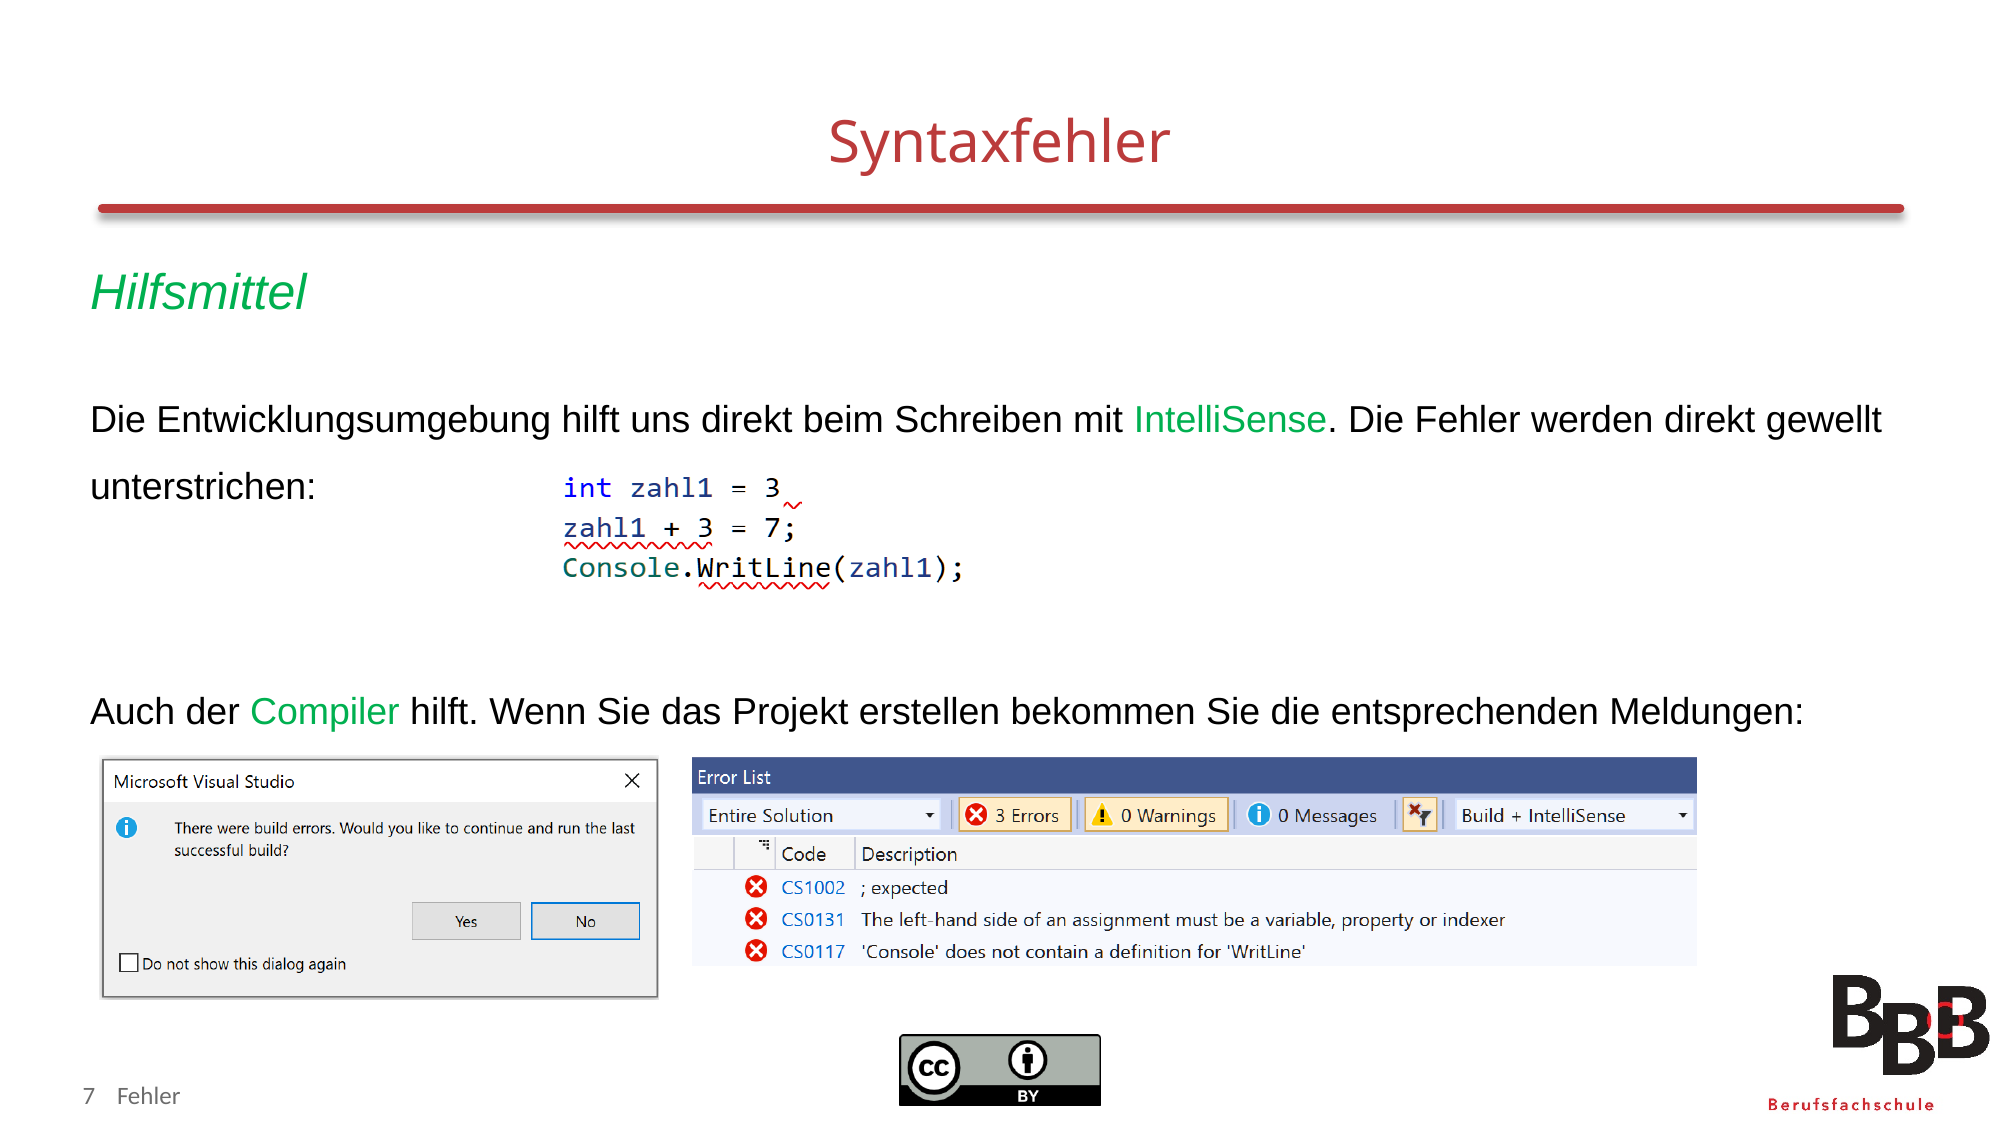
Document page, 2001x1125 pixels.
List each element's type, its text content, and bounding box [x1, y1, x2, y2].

slide_number 7 [0, 1065, 111, 1125]
picture [692, 757, 1698, 966]
title Syntaxfehler [99, 45, 1900, 233]
picture [98, 754, 659, 1000]
footer Fehler [111, 1065, 736, 1125]
text_box Die Entwicklungsumgebung hilft uns direkt beim Schreiben mit IntelliSense. Die Fehler werden direkt gewellt unterstrichen: Auch der Compiler hilft. Wenn Sie das Projekt erstellen bekommen Sie die entsprechenden Meldungen: [75, 364, 1900, 1046]
picture [1767, 975, 1990, 1114]
text_box Hilfsmittel [74, 251, 1425, 346]
picture [899, 1046, 1101, 1106]
picture [539, 455, 975, 599]
